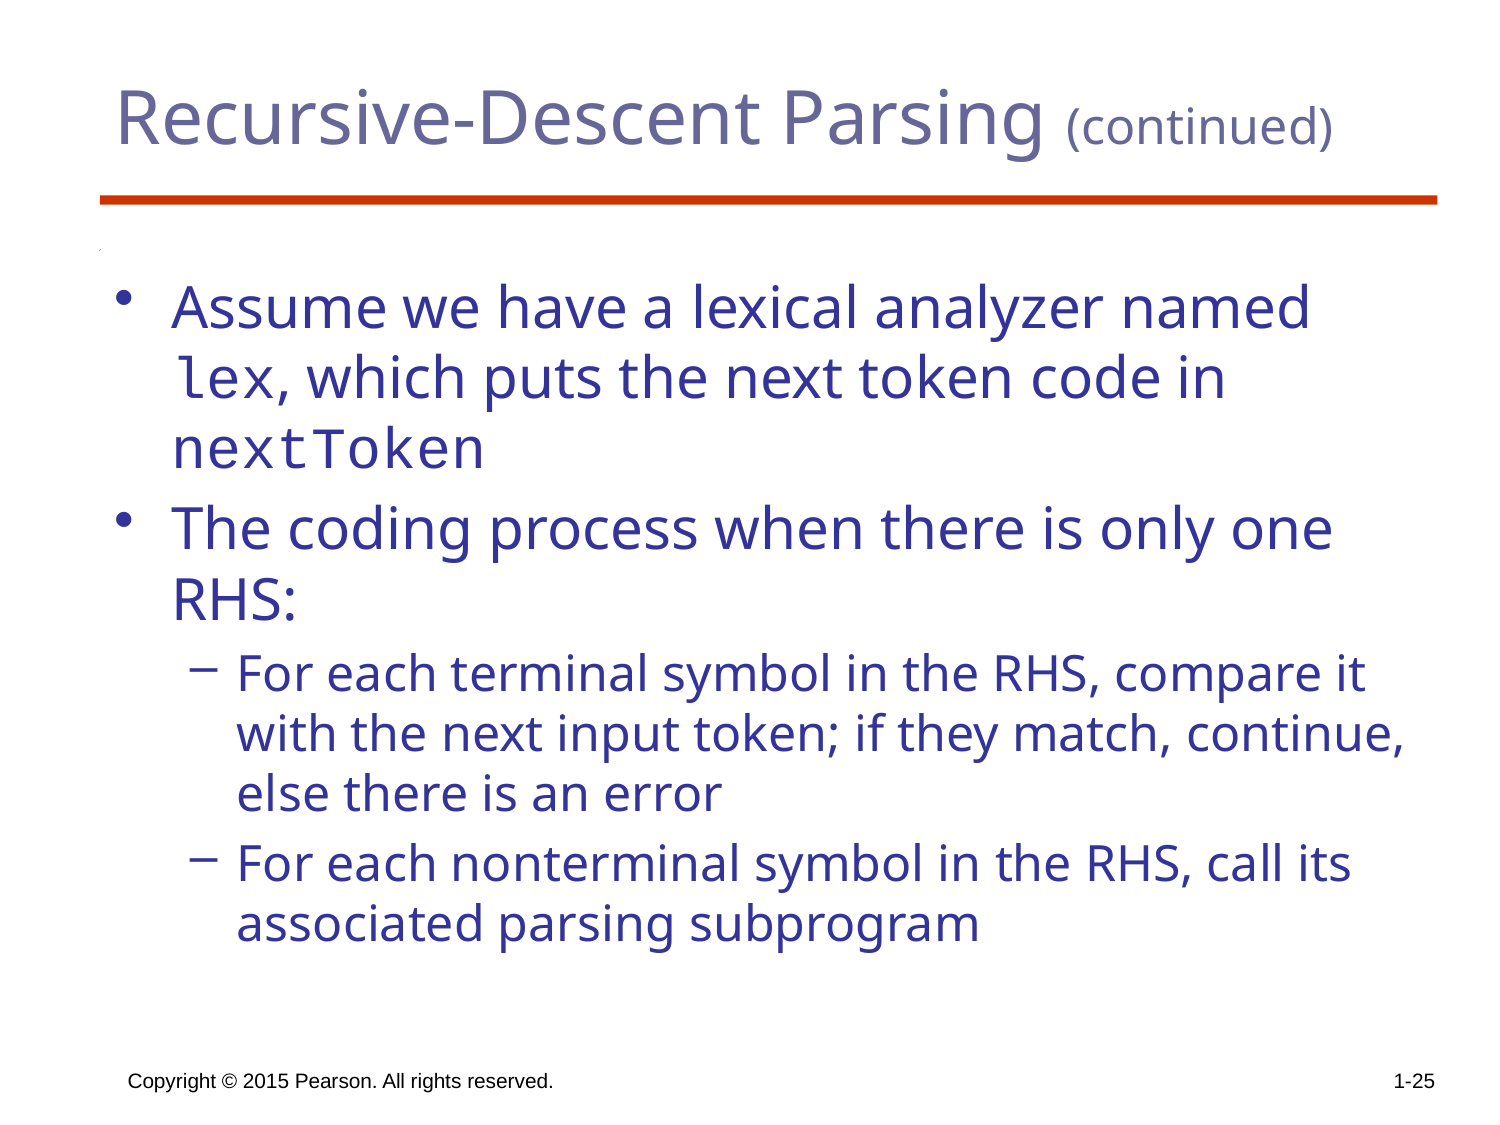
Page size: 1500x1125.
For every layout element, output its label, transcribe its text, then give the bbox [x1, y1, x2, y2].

list Assume we have a lexical analyzer named lex, which puts the next token code in nextToken The coding process when there is only one RHS: For each terminal symbol in the RHS, compare it with the next input token; if they match, continue, else there is an error For each nonterminal symbol in the RHS, call its associated parsing subprogram [99, 262, 1438, 1013]
title Recursive-Descent Parsing (continued) [99, 62, 1438, 250]
slide_number 1-25 [1137, 1024, 1451, 1101]
footer Copyright © 2015 Pearson. All rights reserved. [112, 1024, 801, 1101]
